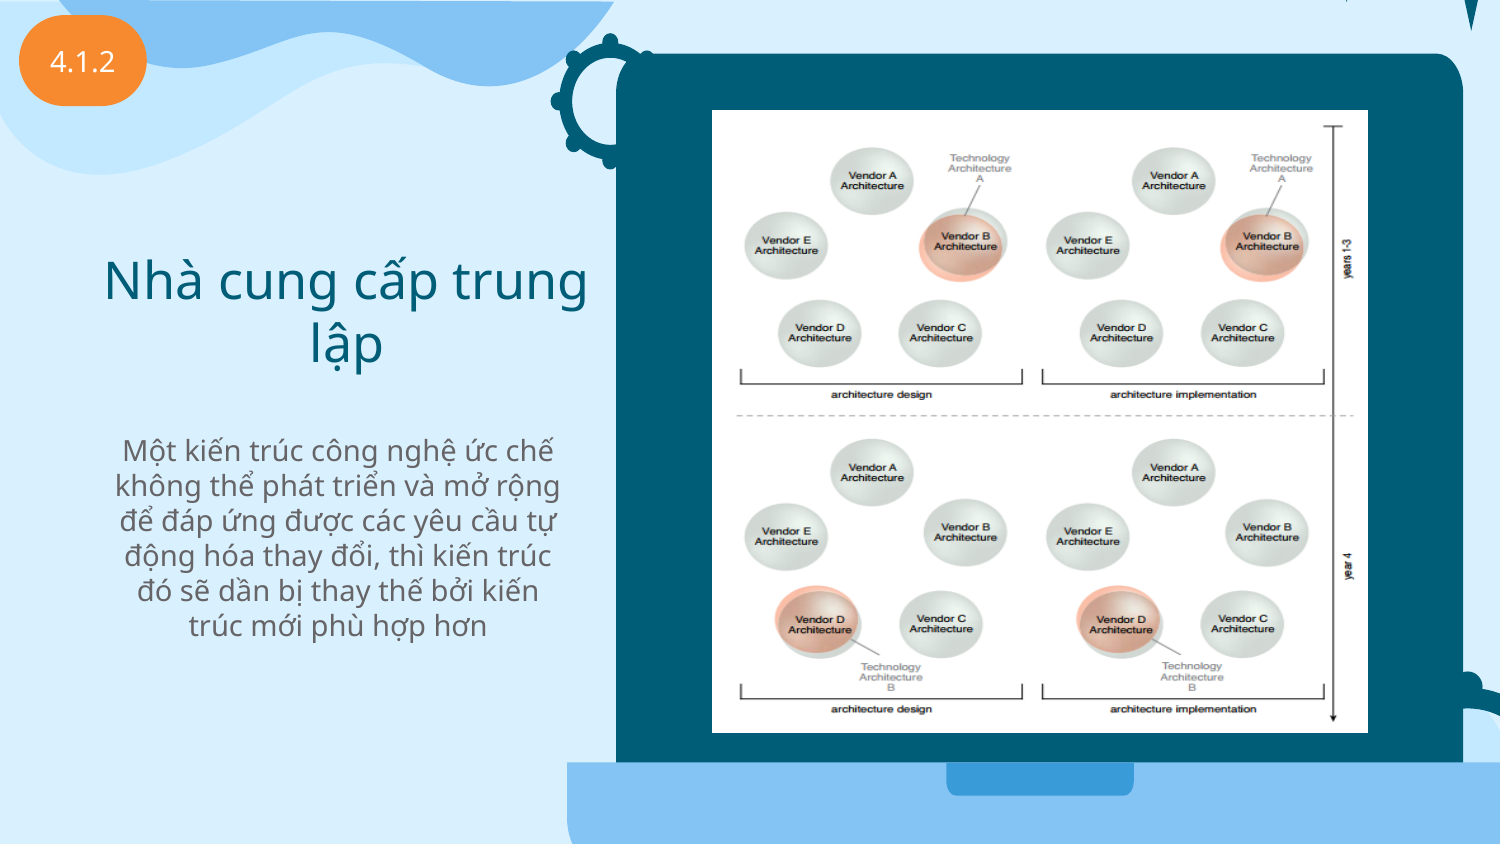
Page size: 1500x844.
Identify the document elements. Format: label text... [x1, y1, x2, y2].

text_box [550, 0, 1500, 844]
text_box 4.1.2 [19, 15, 147, 107]
title Nhà cung cấp trung lập [85, 232, 545, 440]
subtitle Một kiến trúc công nghệ ức chế không thể phát triển và mở rộng để đáp ứng được các yêu cầu tự động hóa thay đổi, thì kiến trúc đó sẽ dần bị thay thế bởi kiến trúc mới phù hợp hơn [93, 417, 545, 651]
picture [713, 111, 1367, 732]
